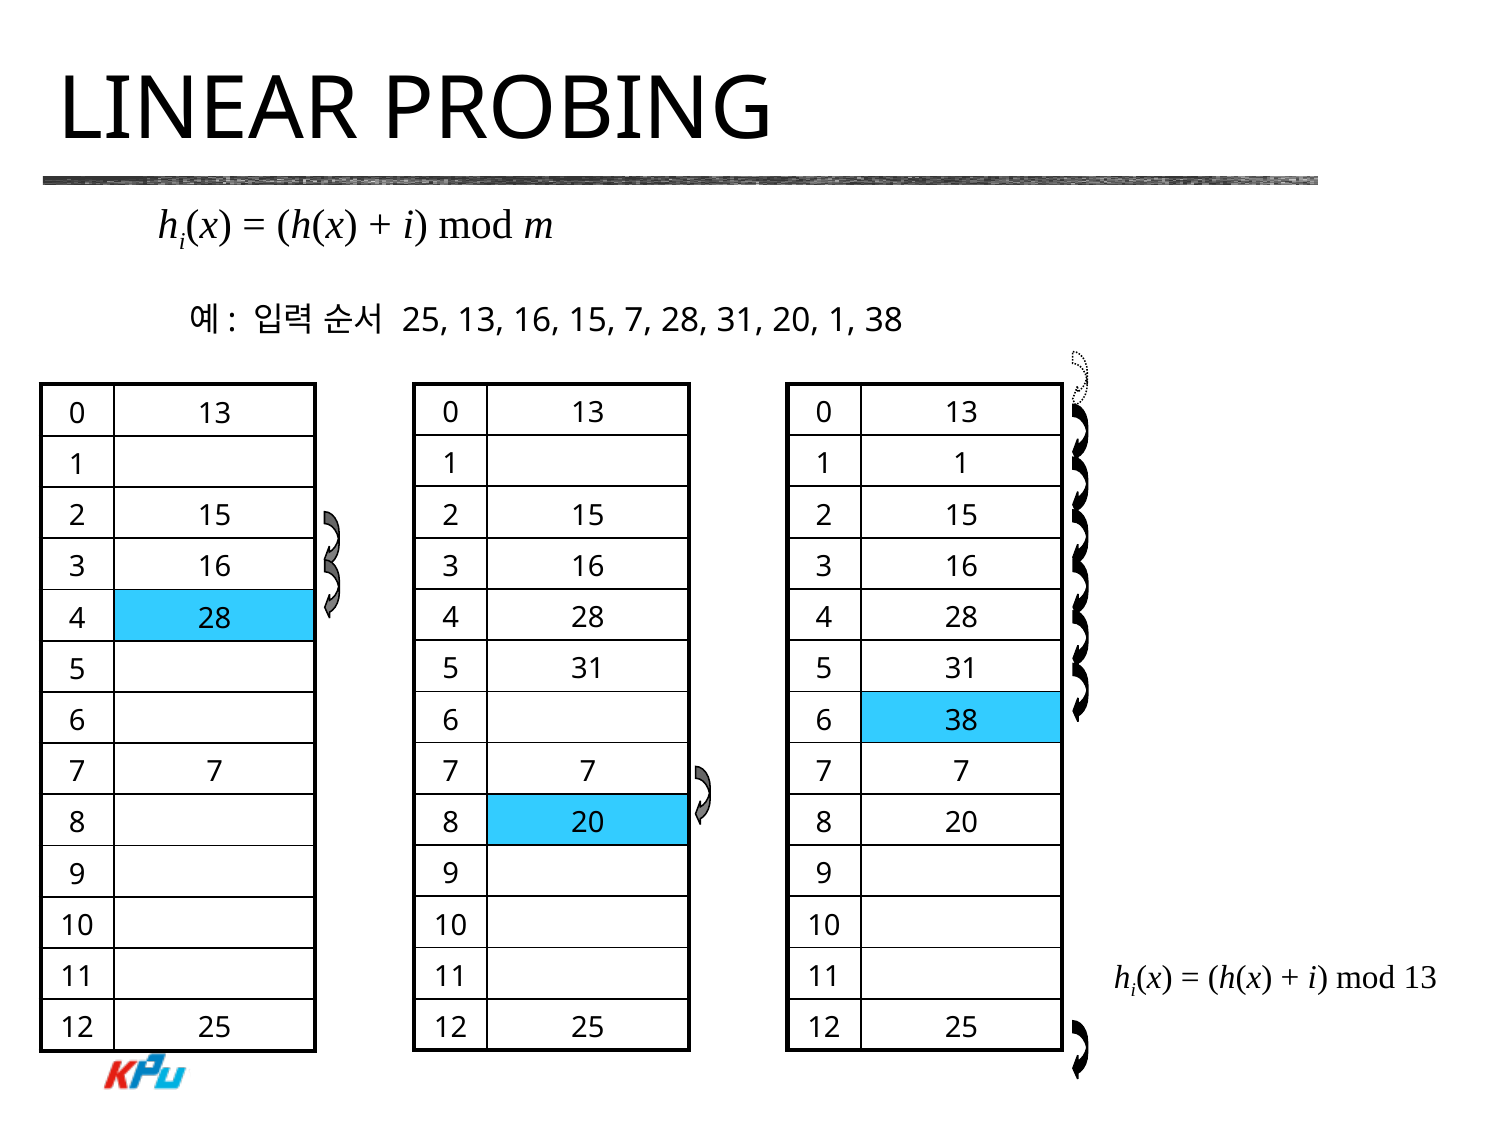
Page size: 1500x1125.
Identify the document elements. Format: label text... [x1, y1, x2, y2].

table_cell 9 [790, 846, 860, 895]
table_cell 28 [488, 590, 687, 639]
table_cell 8 [416, 795, 486, 844]
table_cell 10 [790, 897, 860, 947]
table_cell 10 [43, 898, 113, 947]
table_cell [488, 948, 687, 998]
table_cell 8 [790, 795, 860, 844]
table_cell 12 [790, 1000, 860, 1048]
table_cell 7 [43, 744, 113, 793]
table_cell 20 [488, 795, 687, 844]
table_cell 7 [862, 743, 1060, 793]
table_cell 2 [43, 488, 113, 537]
table_cell [115, 846, 313, 896]
table_cell 9 [43, 846, 113, 896]
table_cell 16 [115, 539, 313, 589]
table_cell 2 [416, 487, 486, 537]
table_cell 31 [862, 641, 1060, 691]
table_cell [488, 846, 687, 895]
table_cell 6 [790, 692, 860, 742]
table_cell [862, 846, 1060, 895]
text_box 예: 입력 순서 25, 13, 16, 15, 7, 28, 31, 20, 1, 38 [406, 290, 919, 346]
table_cell [115, 642, 313, 691]
table_cell [862, 948, 1060, 998]
text_box [1072, 404, 1088, 463]
text_box [1072, 457, 1088, 516]
table_cell [488, 436, 687, 485]
table_header 13 [115, 386, 313, 435]
table_cell 10 [416, 897, 486, 947]
table_cell 25 [488, 1000, 687, 1048]
table_cell 25 [862, 1000, 1060, 1048]
table_cell 28 [862, 590, 1060, 639]
table_cell [115, 437, 313, 486]
table_cell 1 [862, 436, 1060, 485]
table_cell [115, 949, 313, 998]
table_cell 38 [862, 692, 1060, 742]
table_cell 2 [790, 487, 860, 537]
table_cell [488, 897, 687, 947]
table_cell 1 [43, 437, 113, 486]
text_box [1072, 509, 1088, 568]
text_box [1073, 663, 1088, 722]
table_cell 20 [862, 795, 1060, 844]
table_cell 25 [115, 1000, 313, 1049]
table_cell 4 [416, 590, 486, 639]
table_cell 16 [488, 539, 687, 588]
table_cell 15 [862, 487, 1060, 537]
text_box [1073, 560, 1088, 618]
table_cell 7 [790, 743, 860, 793]
text_box [324, 559, 340, 619]
table_header 0 [43, 386, 113, 435]
table_header 13 [862, 386, 1060, 434]
table_cell 5 [43, 642, 113, 691]
text_box [1072, 1020, 1088, 1079]
table_header 13 [488, 386, 687, 434]
table_cell [115, 693, 313, 742]
table_cell [488, 692, 687, 742]
table_cell [115, 898, 313, 947]
table_header 0 [416, 386, 486, 434]
text_box [1072, 371, 1088, 410]
text_box [0, 239, 406, 372]
table_cell 28 [115, 590, 313, 640]
text_box hi(x) = (h(x) + i) mod 13 [1099, 947, 1453, 1009]
table_cell 5 [416, 641, 486, 691]
table_header 0 [790, 386, 860, 434]
table_cell 7 [115, 744, 313, 793]
table_cell 3 [43, 539, 113, 589]
table_cell 11 [416, 948, 486, 998]
table_cell 31 [488, 641, 687, 691]
table_cell 6 [43, 693, 113, 742]
table_cell 12 [43, 1000, 113, 1049]
table_cell 15 [488, 487, 687, 537]
text_box [1073, 610, 1088, 670]
table_cell 7 [488, 743, 687, 793]
table_cell 1 [416, 436, 486, 485]
table_cell 7 [416, 743, 486, 793]
table_cell 3 [416, 539, 486, 588]
table_cell [115, 795, 313, 845]
table_cell 4 [790, 590, 860, 639]
table_cell 3 [790, 539, 860, 588]
title Linear Probing [42, 39, 1458, 182]
table_cell 4 [43, 590, 113, 640]
text_box [324, 511, 340, 562]
table_cell 11 [43, 949, 113, 998]
table_cell 5 [790, 641, 860, 691]
table_cell 9 [416, 846, 486, 895]
table_cell 6 [416, 692, 486, 742]
text_box [695, 766, 711, 825]
table_cell 8 [43, 795, 113, 845]
table_cell [862, 897, 1060, 947]
table_cell 15 [115, 488, 313, 537]
table_cell 16 [862, 539, 1060, 588]
table_cell 1 [790, 436, 860, 485]
table_cell 11 [790, 948, 860, 998]
table_cell 12 [416, 1000, 486, 1048]
text_box hi(x) = (h(x) + i) mod m [143, 189, 569, 262]
picture [92, 1053, 191, 1120]
